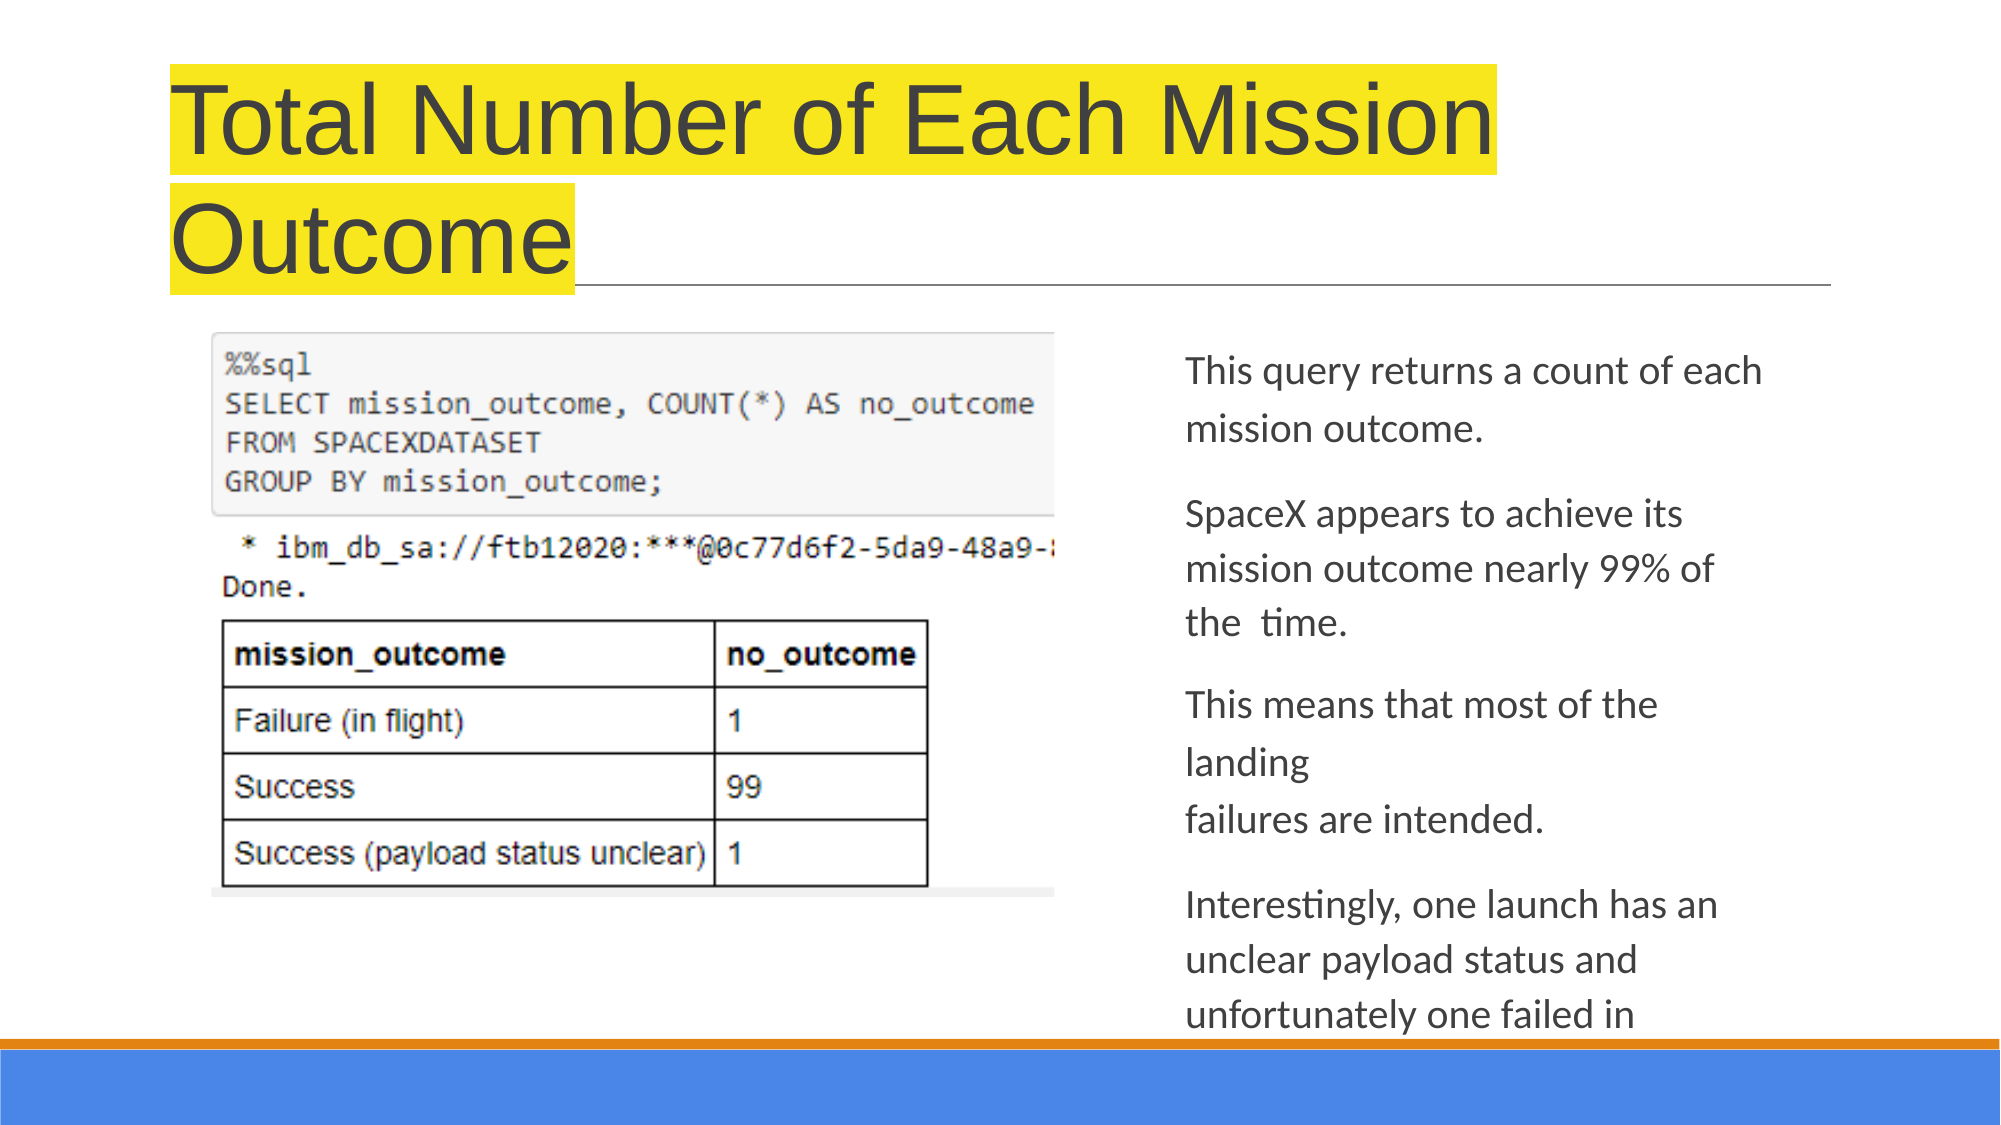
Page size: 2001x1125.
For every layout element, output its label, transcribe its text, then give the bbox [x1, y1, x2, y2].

text_box This query returns a count of each mission outcome. SpaceX appears to achieve its mission outcome nearly 99% of the time. This means that most of the landing failures are intended. Interestingly, one launch has an unclear payload status and unfortunately one failed in flight. [1182, 333, 1793, 1036]
title Total Number of Each Mission Outcome [167, 52, 1695, 295]
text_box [0, 1038, 2000, 1125]
text_box [211, 332, 1055, 897]
